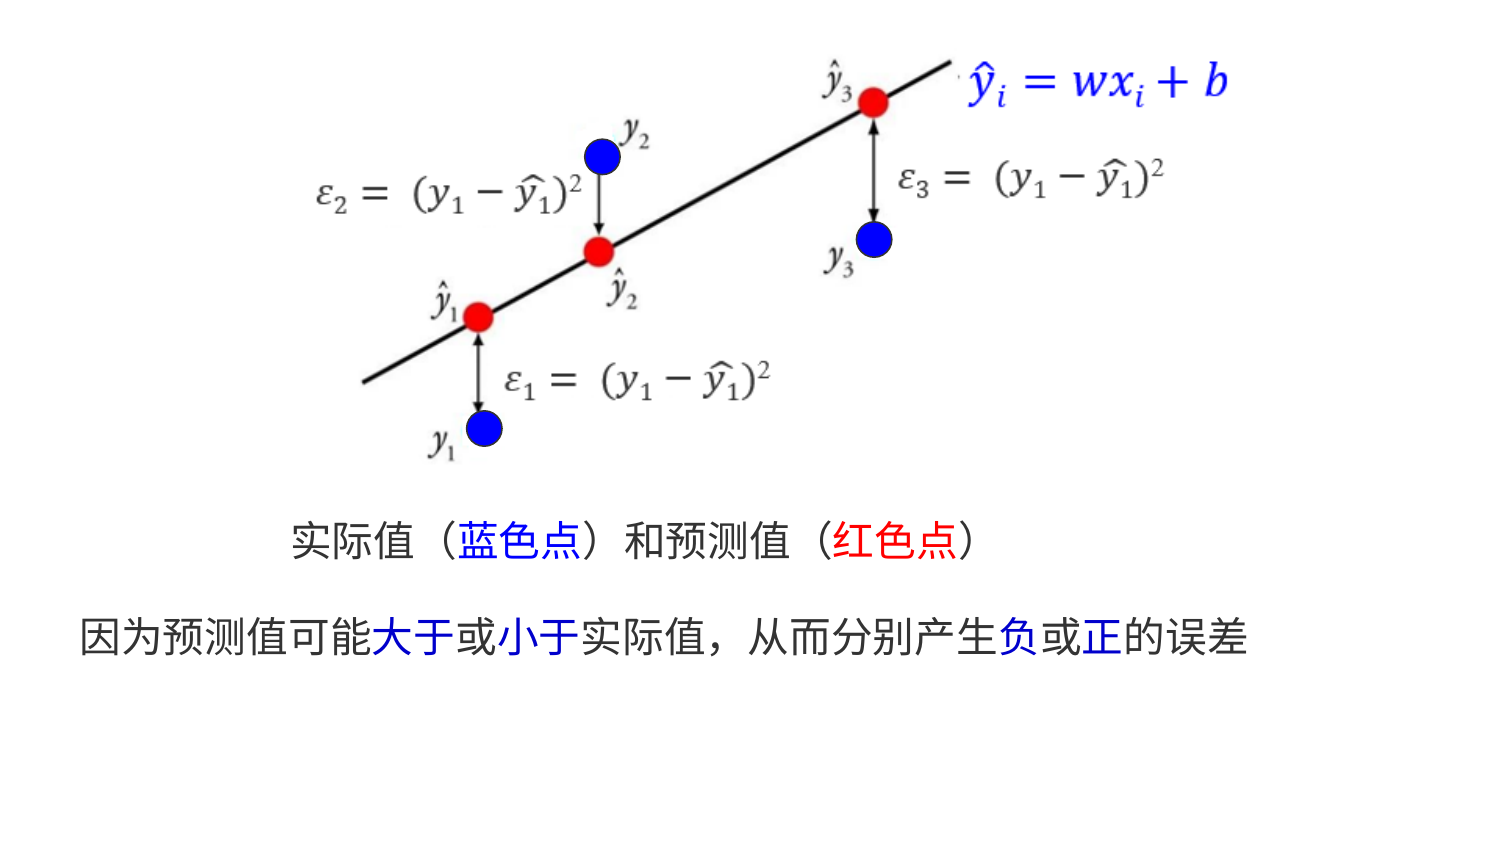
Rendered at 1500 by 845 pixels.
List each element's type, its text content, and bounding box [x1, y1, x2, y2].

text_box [289, 43, 1235, 471]
text_box 实际值（蓝色点）和预测值（红色点） [275, 482, 1067, 572]
text_box 因为预测值可能大于或小于实际值，从而分别产生负或正的误差 [64, 578, 1426, 669]
